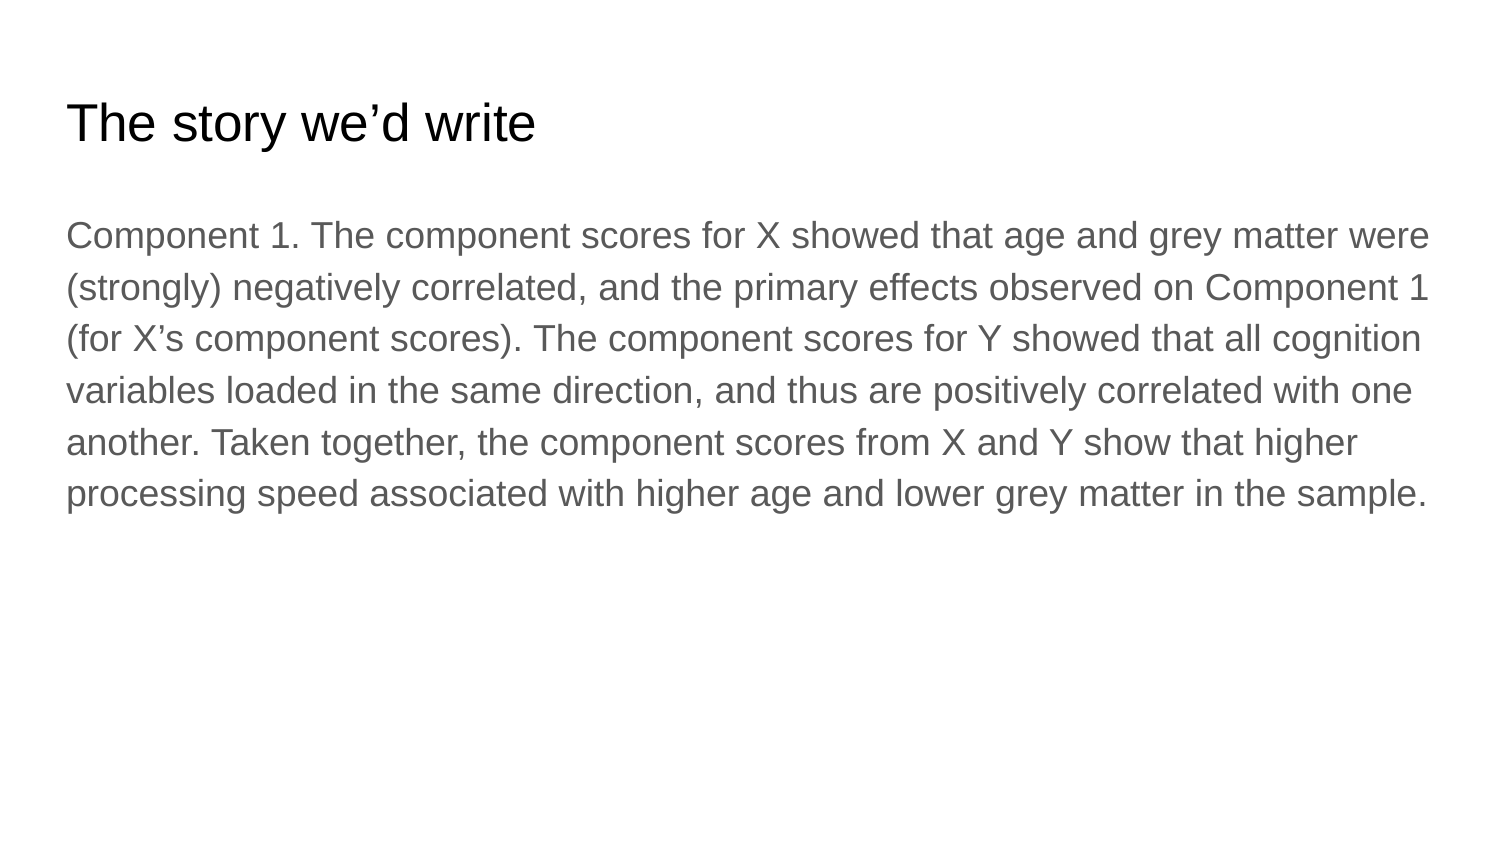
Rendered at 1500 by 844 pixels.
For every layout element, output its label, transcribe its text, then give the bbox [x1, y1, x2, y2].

list Component 1. The component scores for X showed that age and grey matter were (strongly) negatively correlated, and the primary effects observed on Component 1 (for X’s component scores). The component scores for Y showed that all cognition variables loaded in the same direction, and thus are positively correlated with one another. Taken together, the component scores from X and Y show that higher processing speed associated with higher age and lower grey matter in the sample. [51, 189, 1449, 750]
title The story we’d write [51, 72, 1449, 167]
